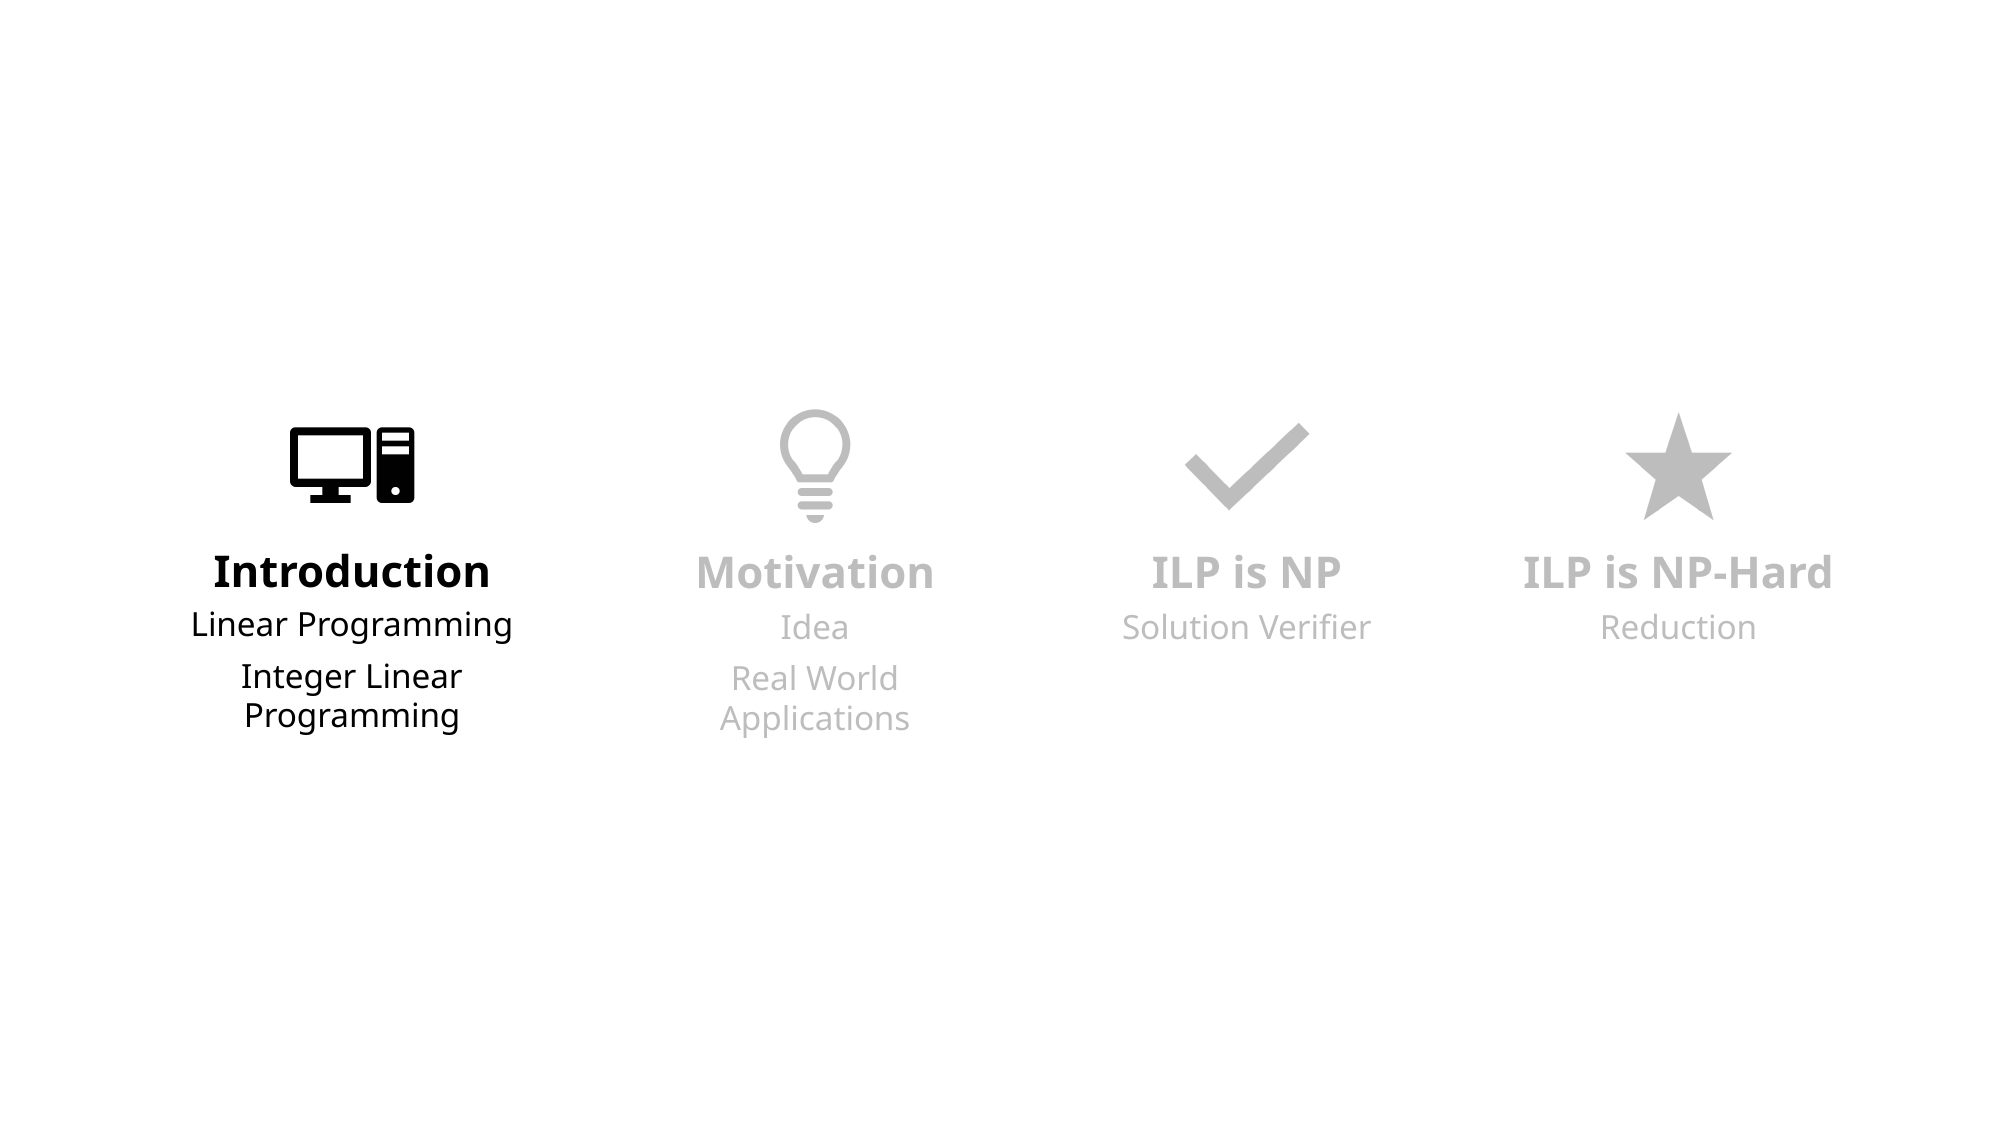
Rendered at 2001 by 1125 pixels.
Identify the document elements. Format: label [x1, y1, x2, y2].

list [136, 205, 1863, 920]
